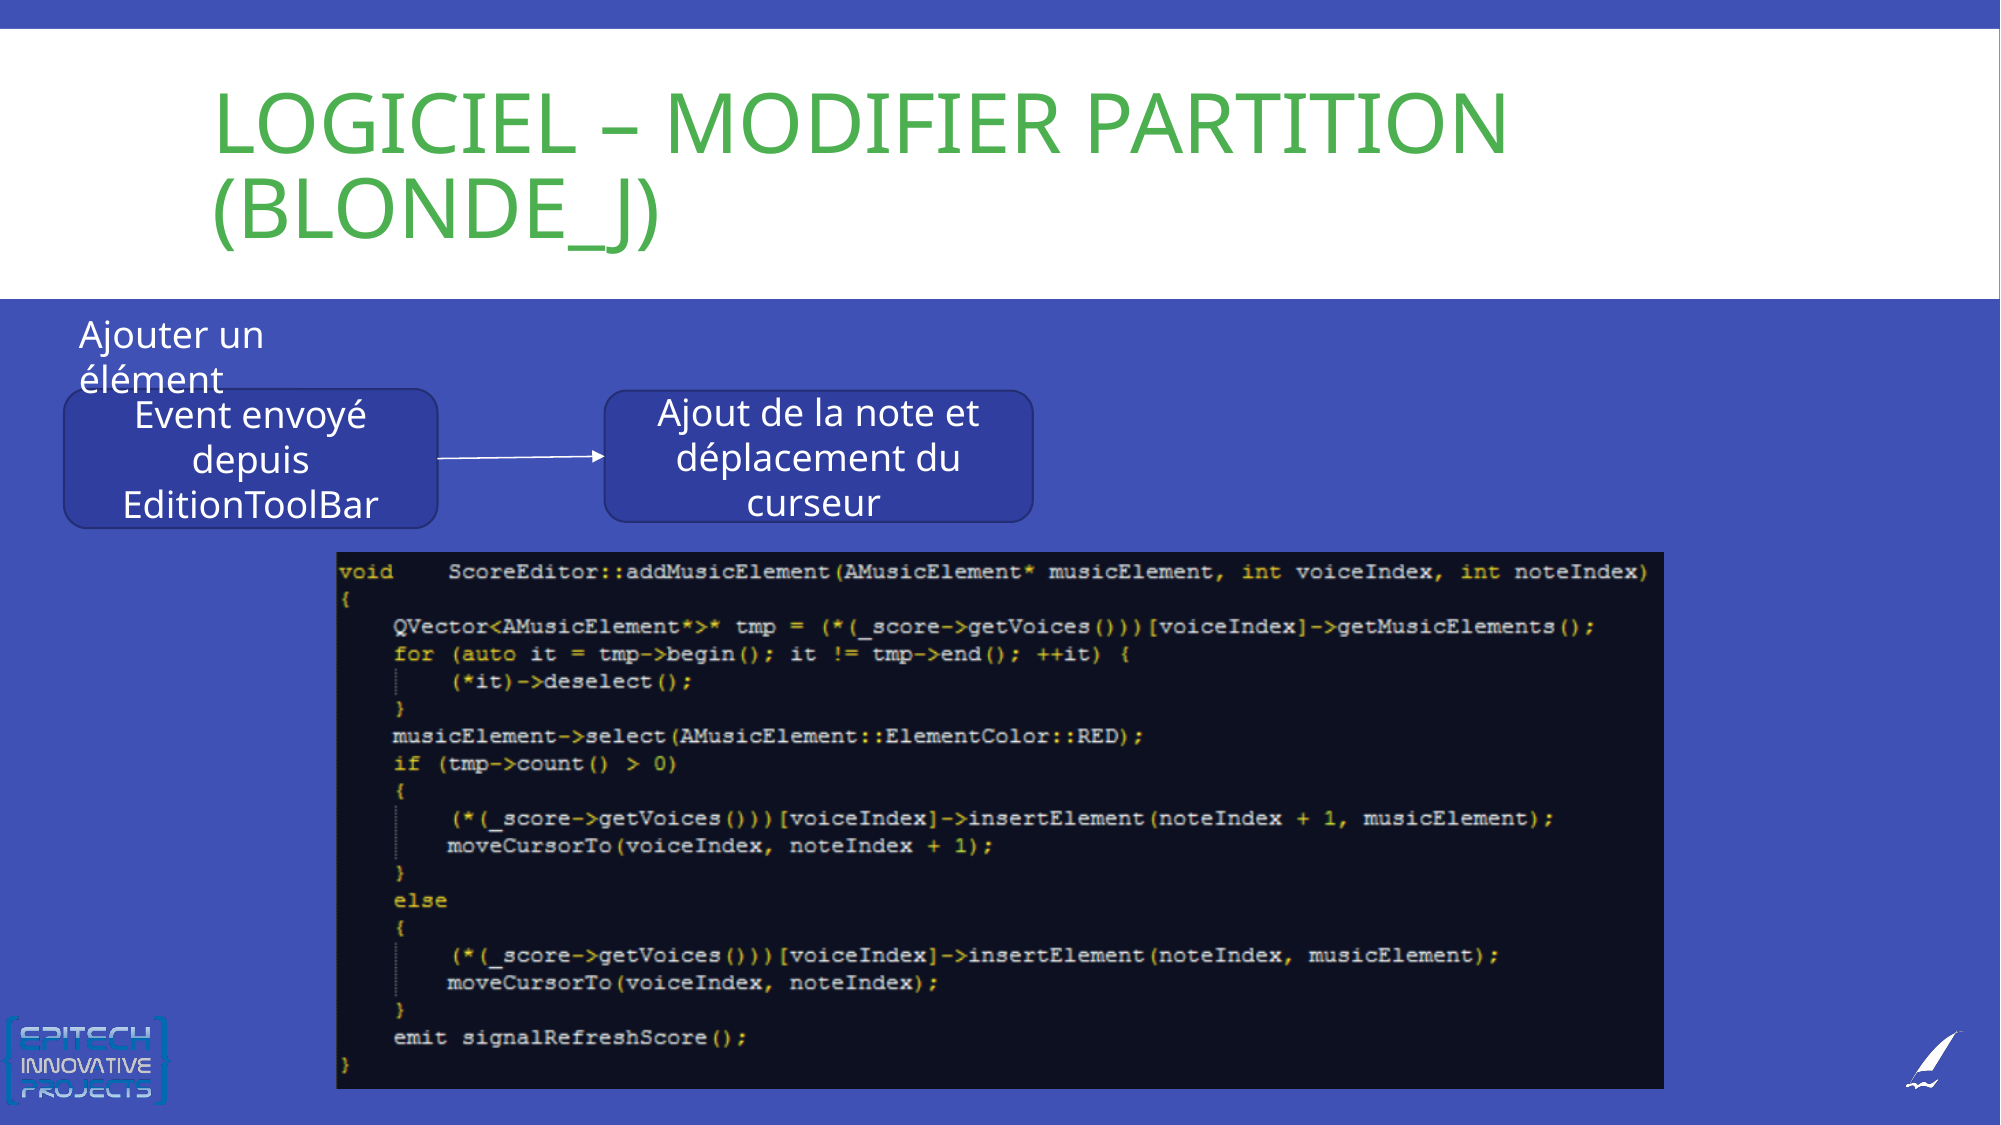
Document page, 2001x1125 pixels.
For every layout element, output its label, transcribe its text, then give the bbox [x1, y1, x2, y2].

title Logiciel – MODIFIER PARTITION (BLONDE_J) [197, 46, 1803, 295]
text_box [437, 455, 605, 459]
picture [1869, 994, 2000, 1125]
text_box Event envoyé depuis EditionToolBar [62, 388, 439, 530]
text_box Ajout de la note et déplacement du curseur [603, 389, 1034, 523]
picture [0, 1016, 172, 1105]
text_box Ajouter un élément [64, 303, 407, 409]
picture [335, 552, 1664, 1089]
